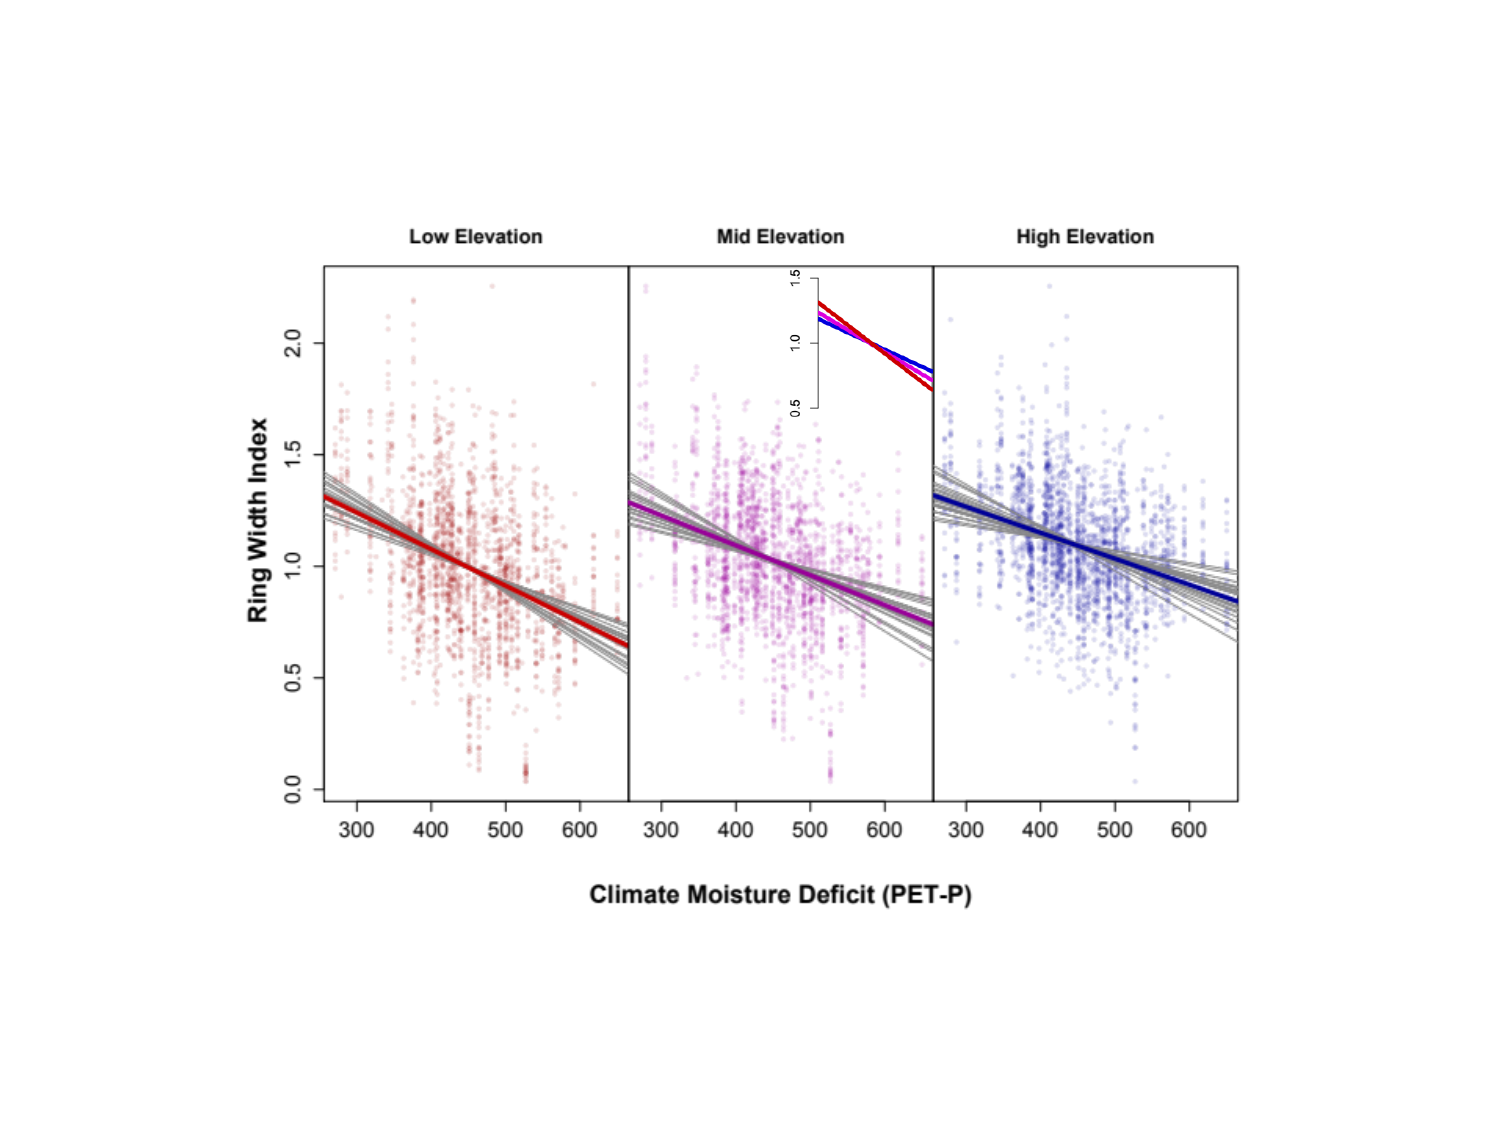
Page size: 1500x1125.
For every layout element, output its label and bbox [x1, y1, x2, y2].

picture [224, 187, 1276, 938]
